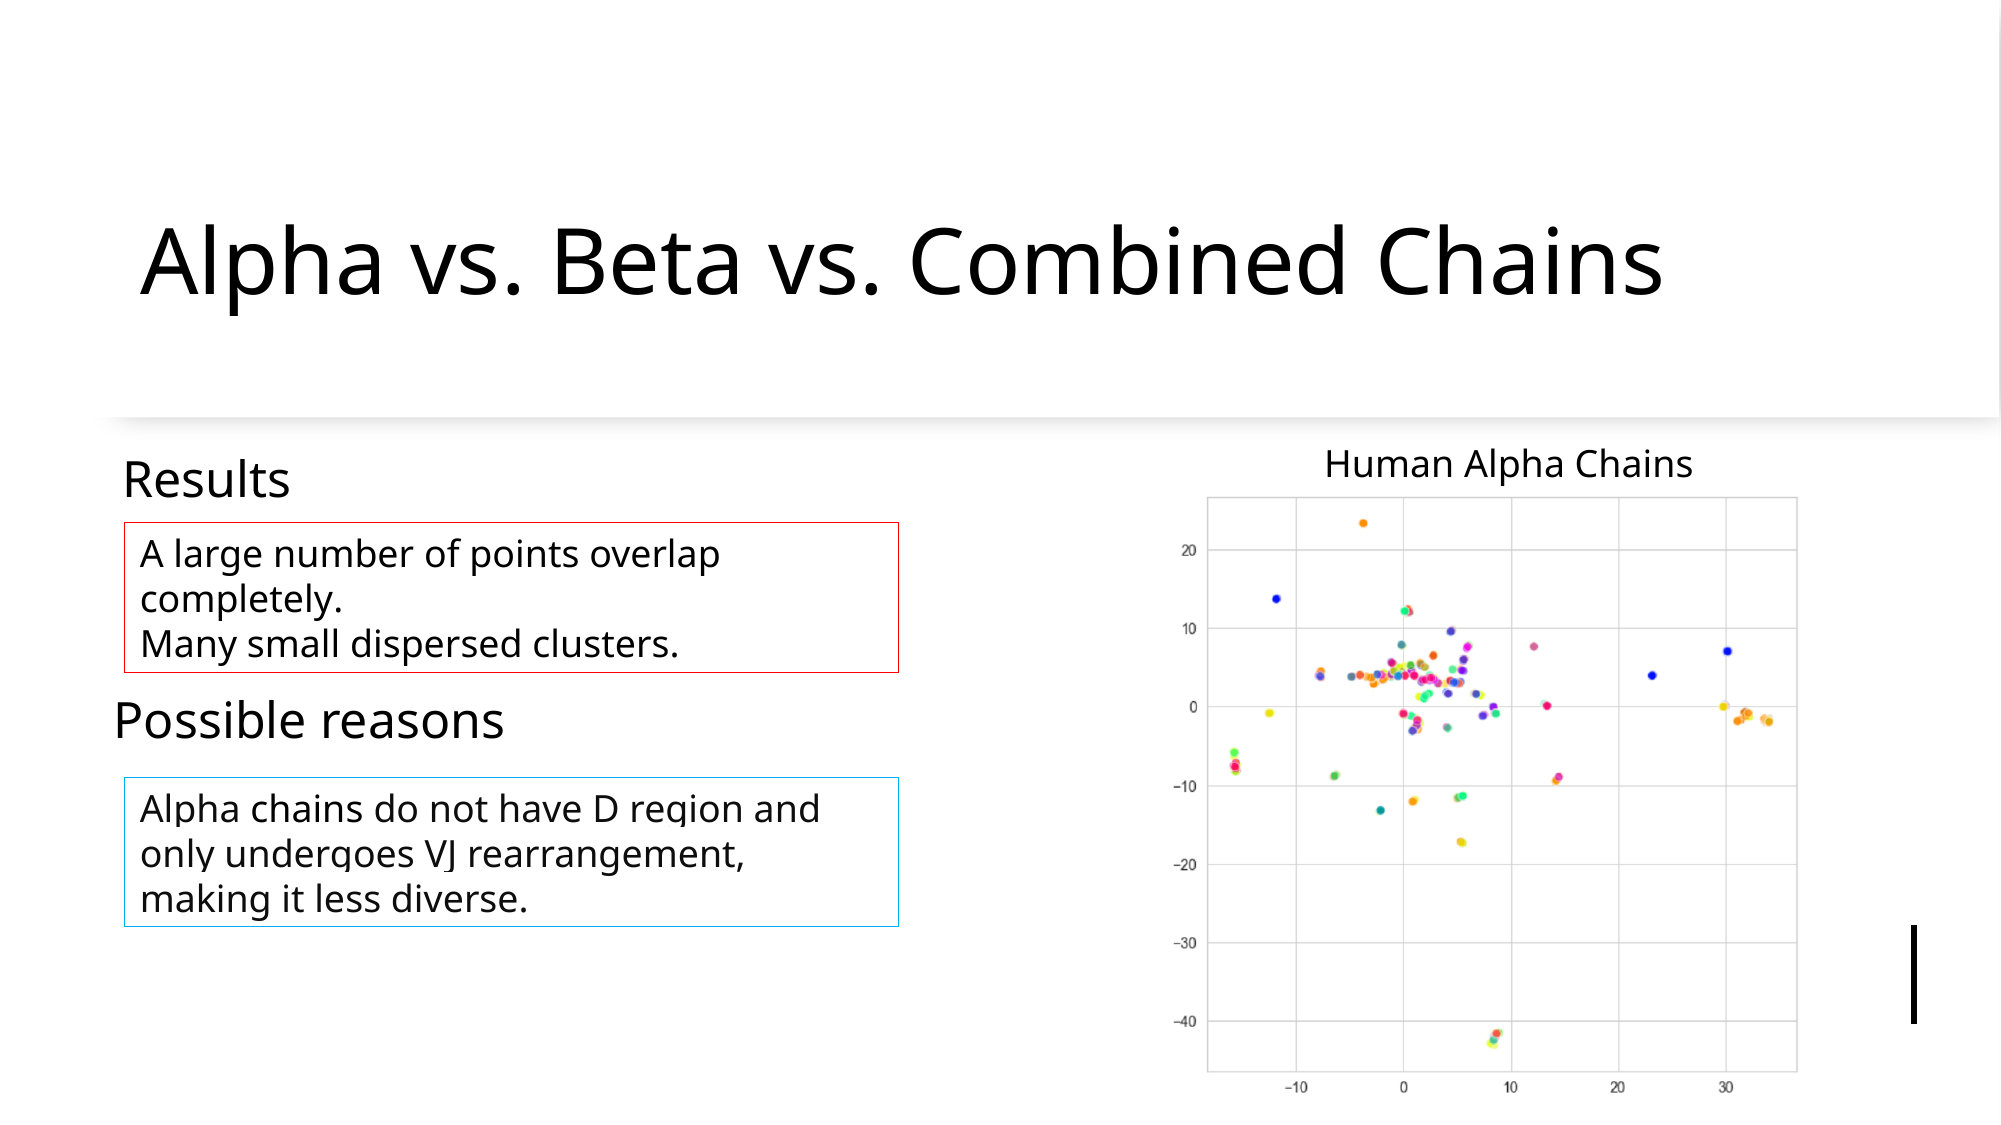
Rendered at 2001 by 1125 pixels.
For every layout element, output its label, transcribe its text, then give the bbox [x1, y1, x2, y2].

picture [1160, 492, 1822, 1105]
text_box A large number of points overlap completely. Many small dispersed clusters. [124, 522, 899, 673]
text_box Human Alpha Chains [1309, 432, 1709, 492]
text_box Alpha chains do not have D region and only undergoes VJ rearrangement, making it less diverse. [124, 777, 899, 927]
text_box Possible reasons [99, 681, 521, 756]
text_box Results [107, 440, 307, 516]
title Alpha vs. Beta vs. Combined Chains [124, 140, 1828, 376]
